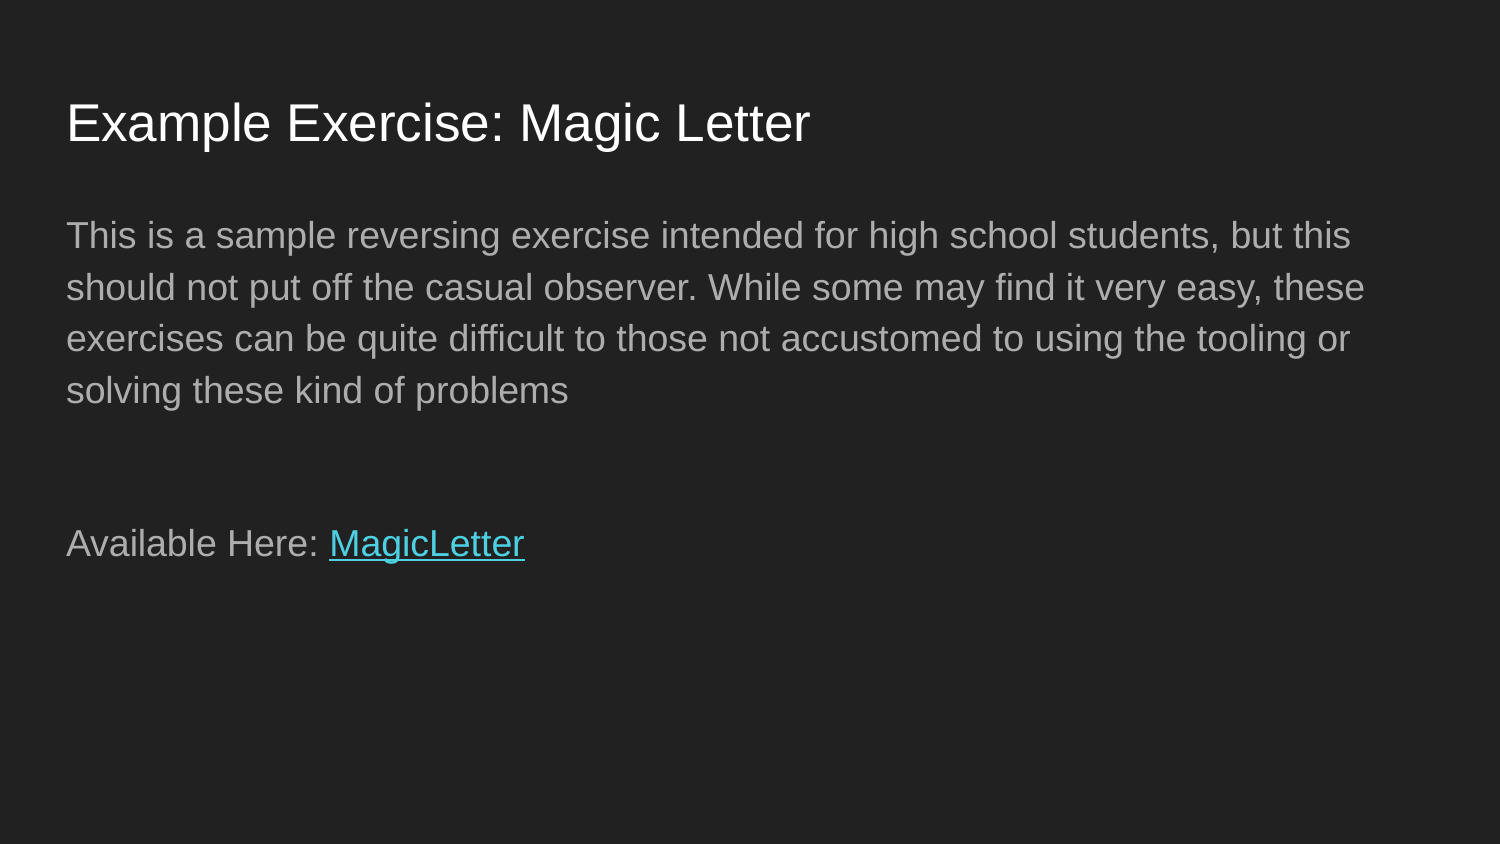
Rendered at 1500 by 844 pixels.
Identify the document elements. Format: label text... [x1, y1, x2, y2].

title Example Exercise: Magic Letter [51, 72, 1449, 167]
list This is a sample reversing exercise intended for high school students, but this should not put off the casual observer. While some may find it very easy, these exercises can be quite difficult to those not accustomed to using the tooling or solving these kind of problems Available Here: MagicLetter [51, 189, 1449, 750]
